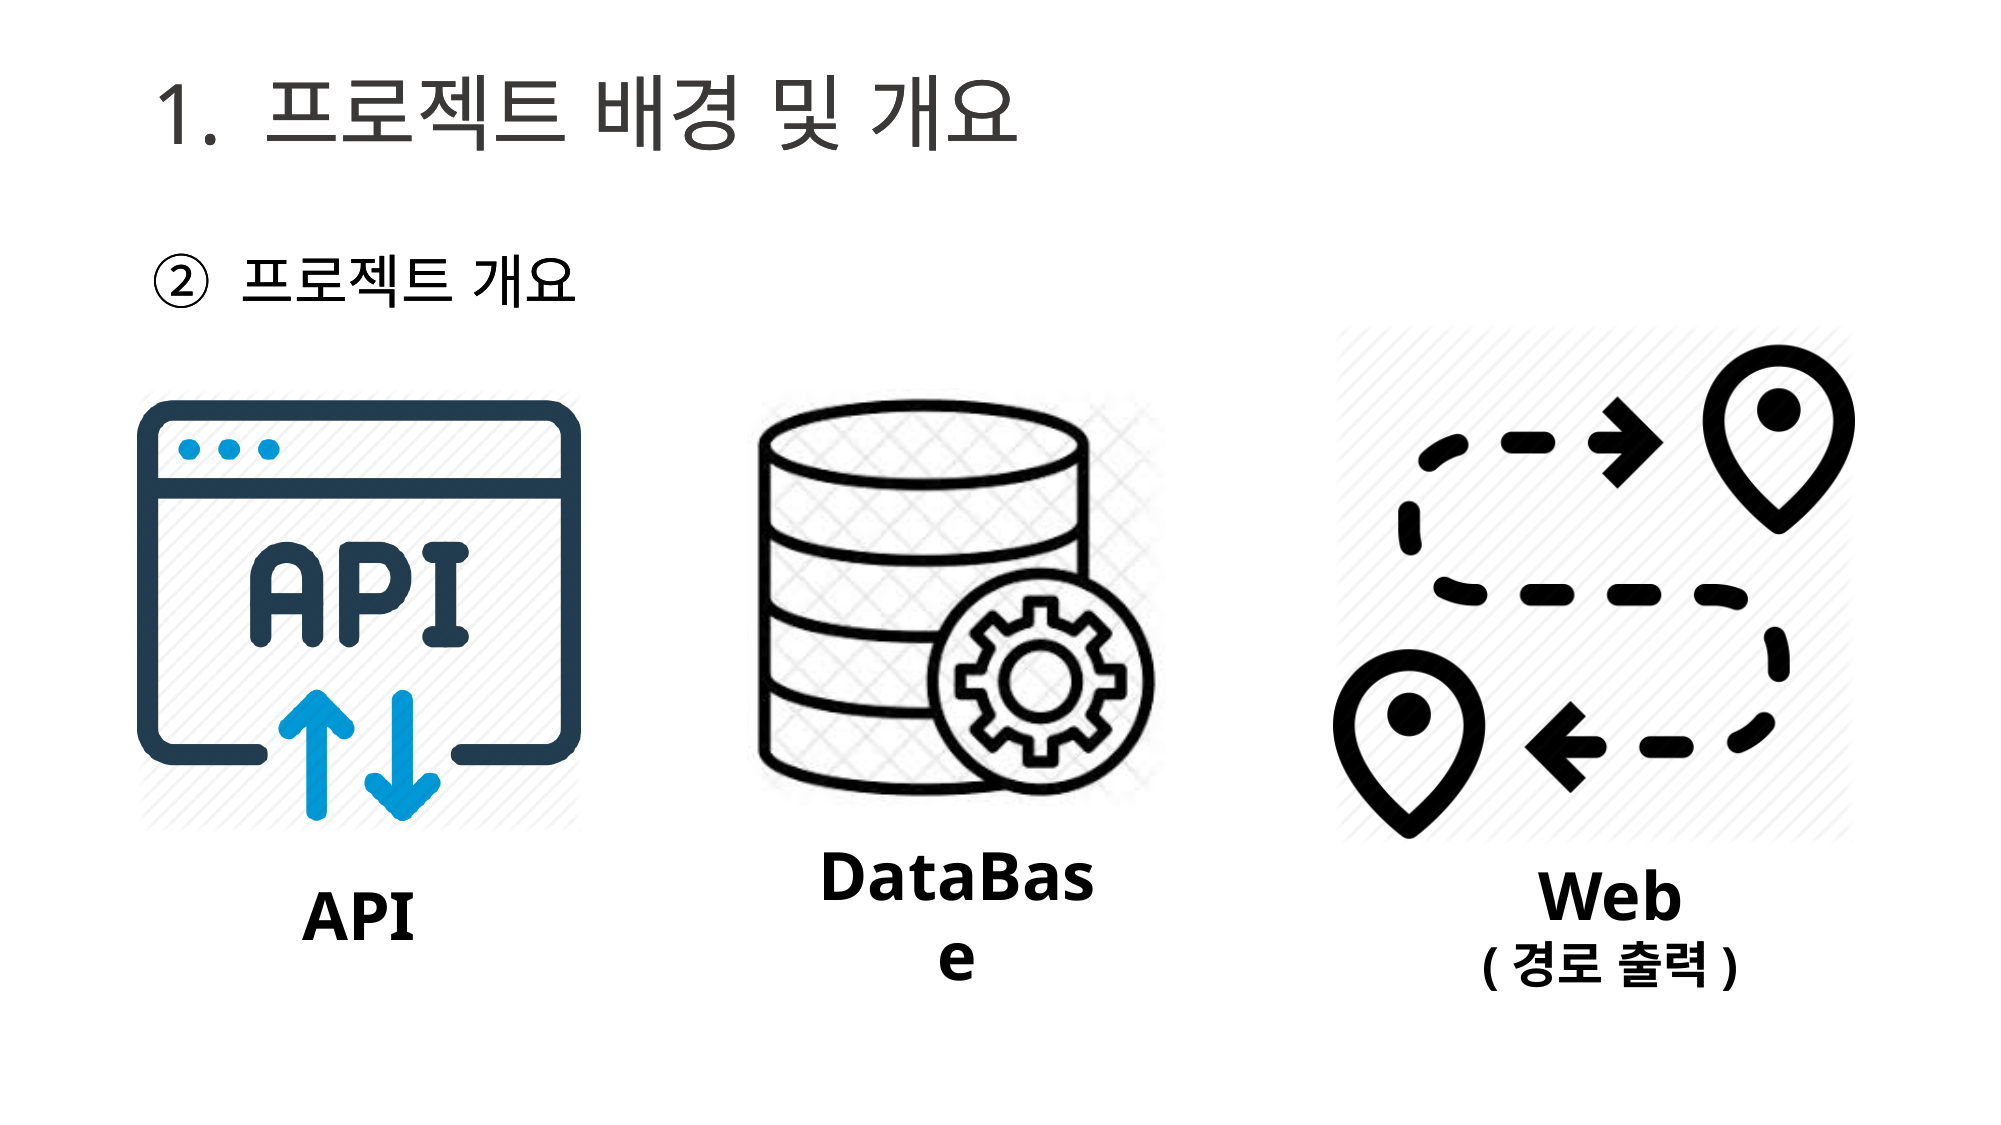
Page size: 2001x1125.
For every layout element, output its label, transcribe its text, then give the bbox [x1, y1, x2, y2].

picture [137, 388, 581, 832]
text_box 1. 프로젝트 배경 및 개요 [137, 65, 1863, 222]
text_box DataBase [796, 826, 1118, 1001]
picture [747, 388, 1167, 808]
text_box ② 프로젝트 개요 [137, 238, 618, 323]
text_box API [260, 866, 458, 961]
picture [1333, 323, 1855, 845]
text_box Web (경로 출력) [1456, 845, 1765, 1001]
